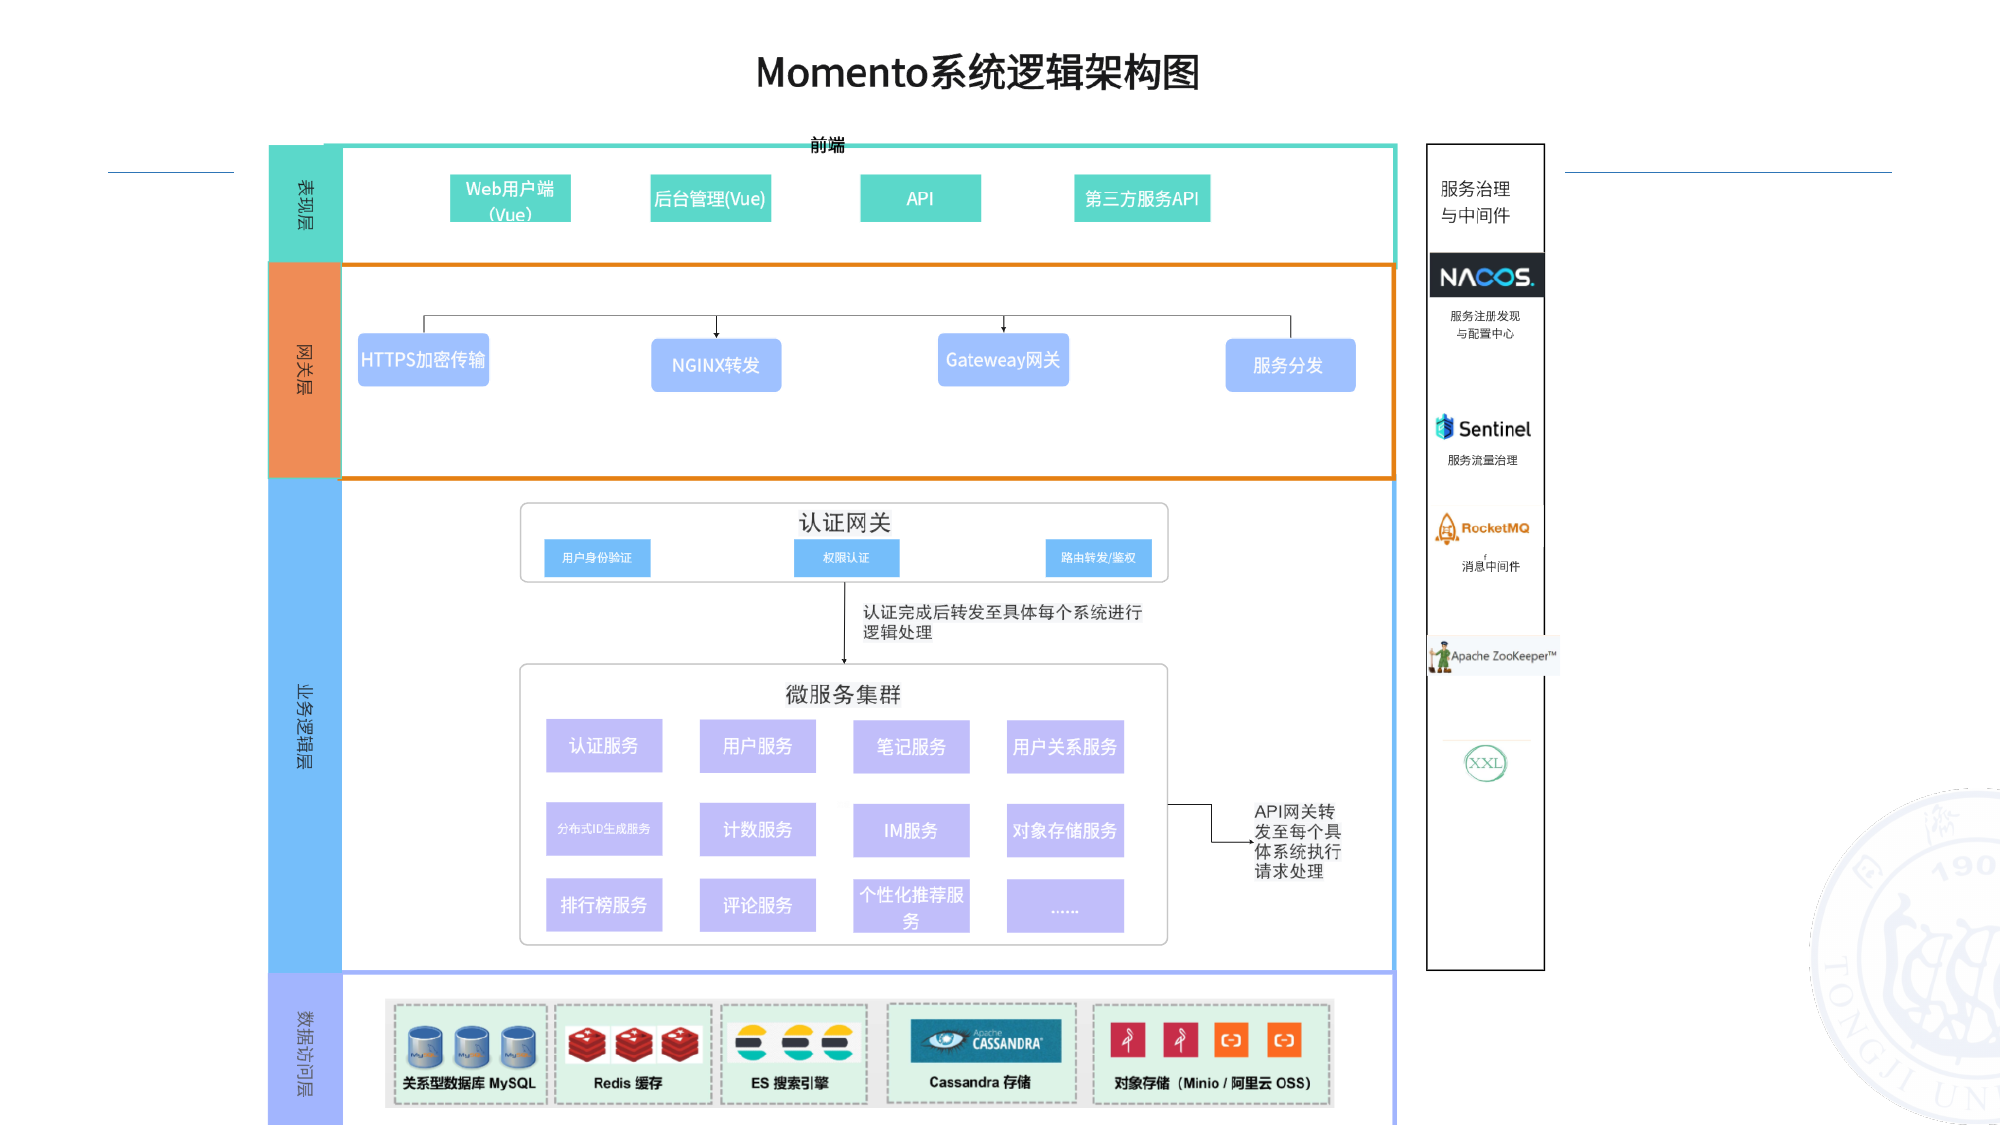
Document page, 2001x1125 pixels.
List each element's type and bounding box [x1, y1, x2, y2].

picture [234, 0, 1565, 1125]
picture [1809, 788, 2000, 1125]
